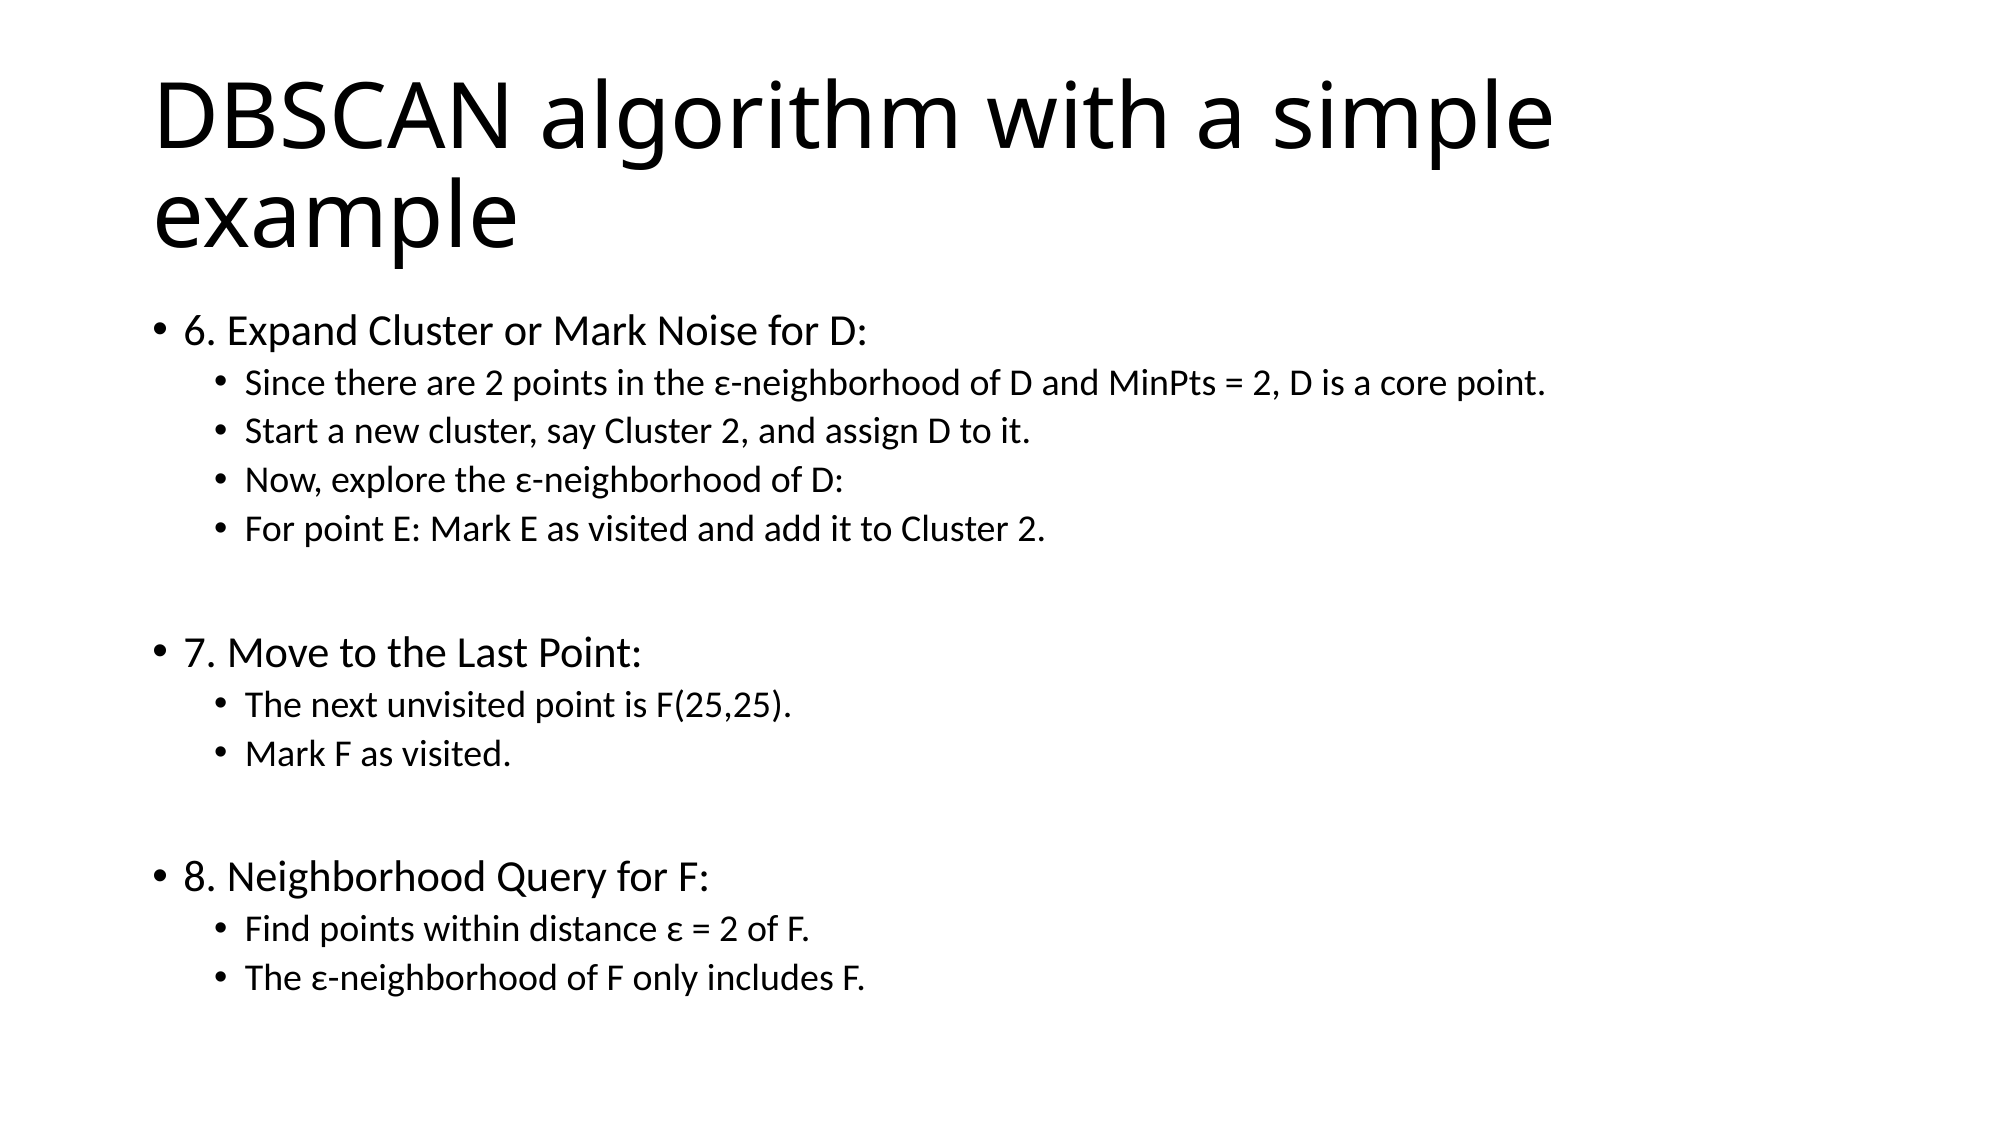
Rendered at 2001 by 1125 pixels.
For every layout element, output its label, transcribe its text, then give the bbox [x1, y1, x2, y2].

title DBSCAN algorithm with a simple example [137, 59, 1863, 278]
list 6. Expand Cluster or Mark Noise for D: Since there are 2 points in the ε-neighborhood of D and MinPts = 2, D is a core point. Start a new cluster, say Cluster 2, and assign D to it. Now, explore the ε-neighborhood of D: For point E: Mark E as visited and add it to Cluster 2. 7. Move to the Last Point: The next unvisited point is F(25,25). Mark F as visited. 8. Neighborhood Query for F: Find points within distance ε = 2 of F. The ε-neighborhood of F only includes F. [137, 299, 1863, 1014]
